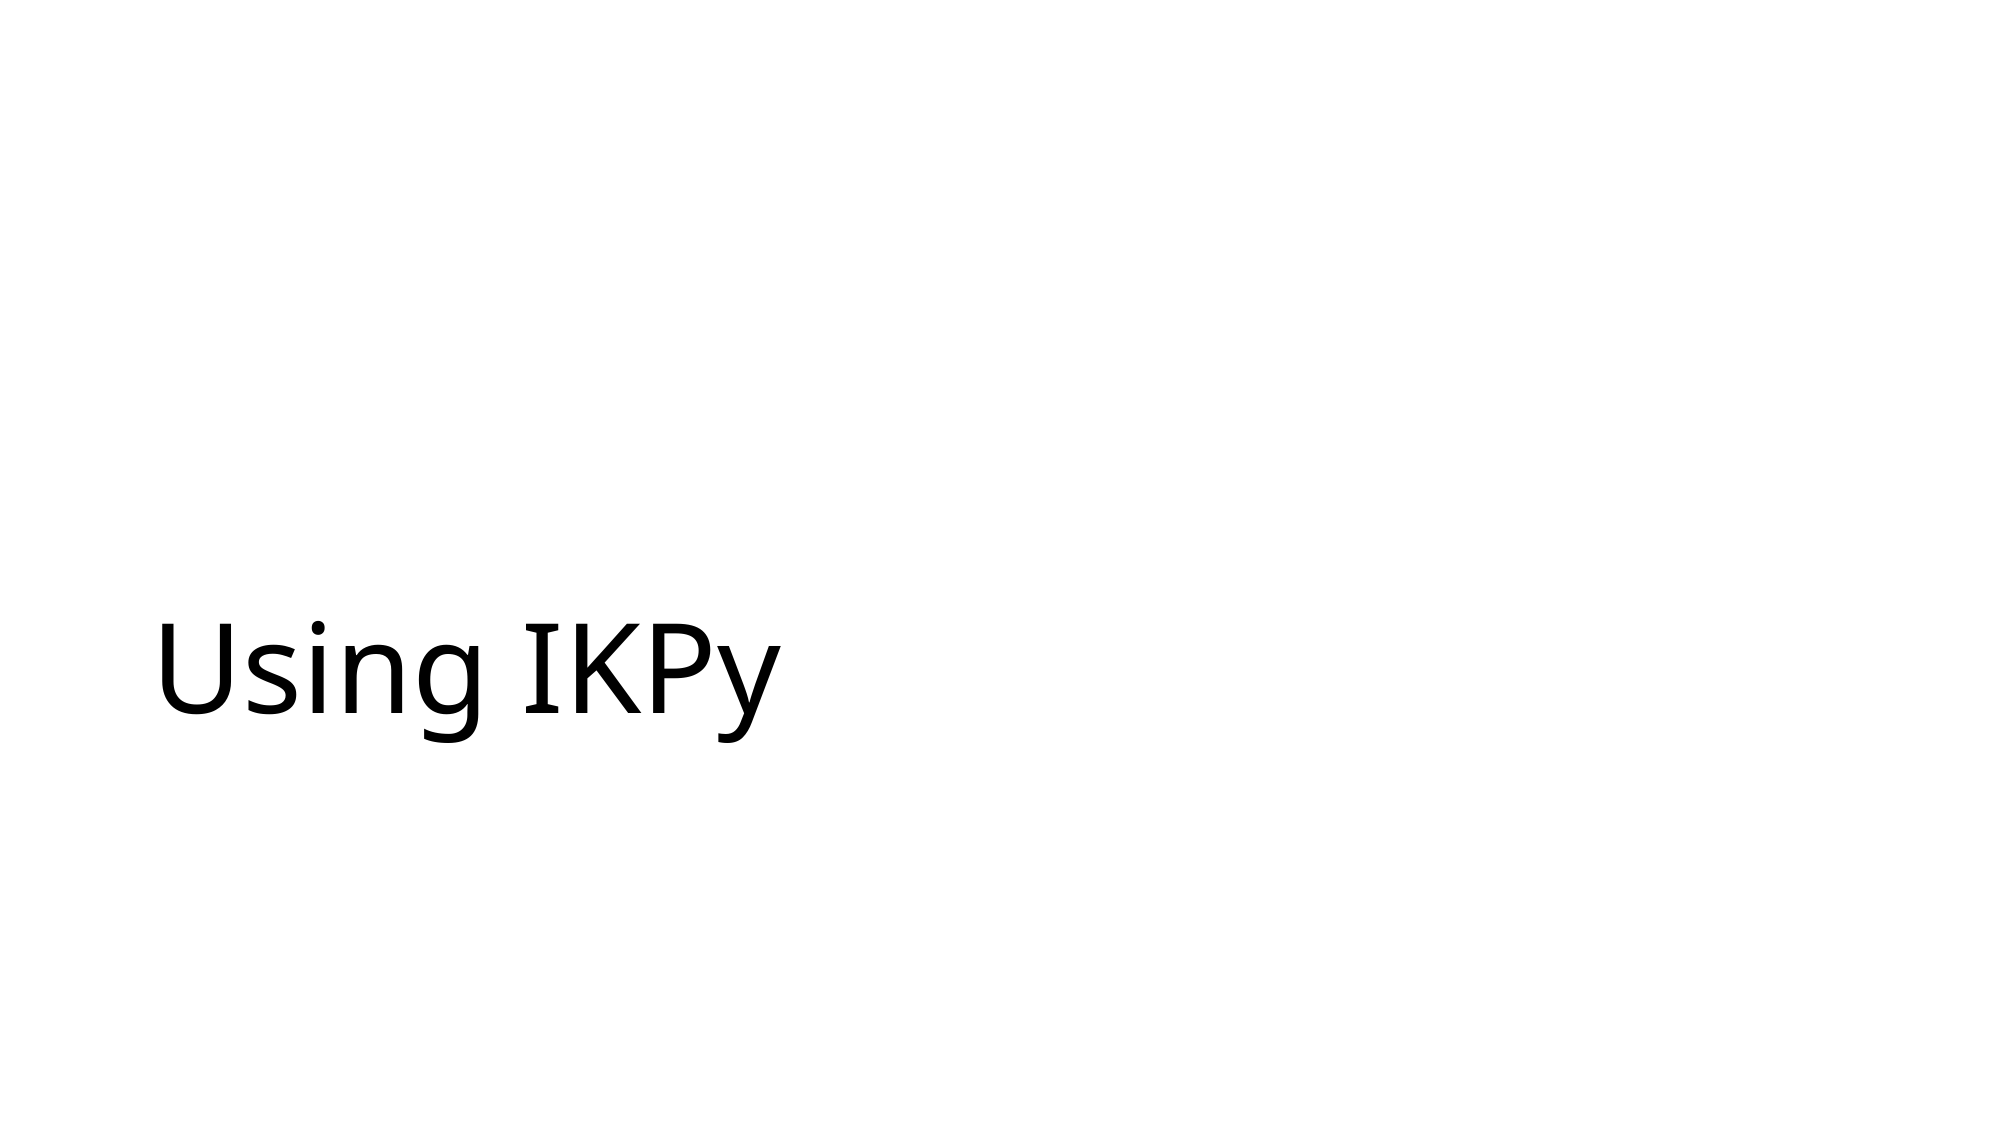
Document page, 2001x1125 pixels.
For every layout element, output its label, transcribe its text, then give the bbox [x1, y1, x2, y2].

title Using IKPy [136, 280, 1862, 749]
